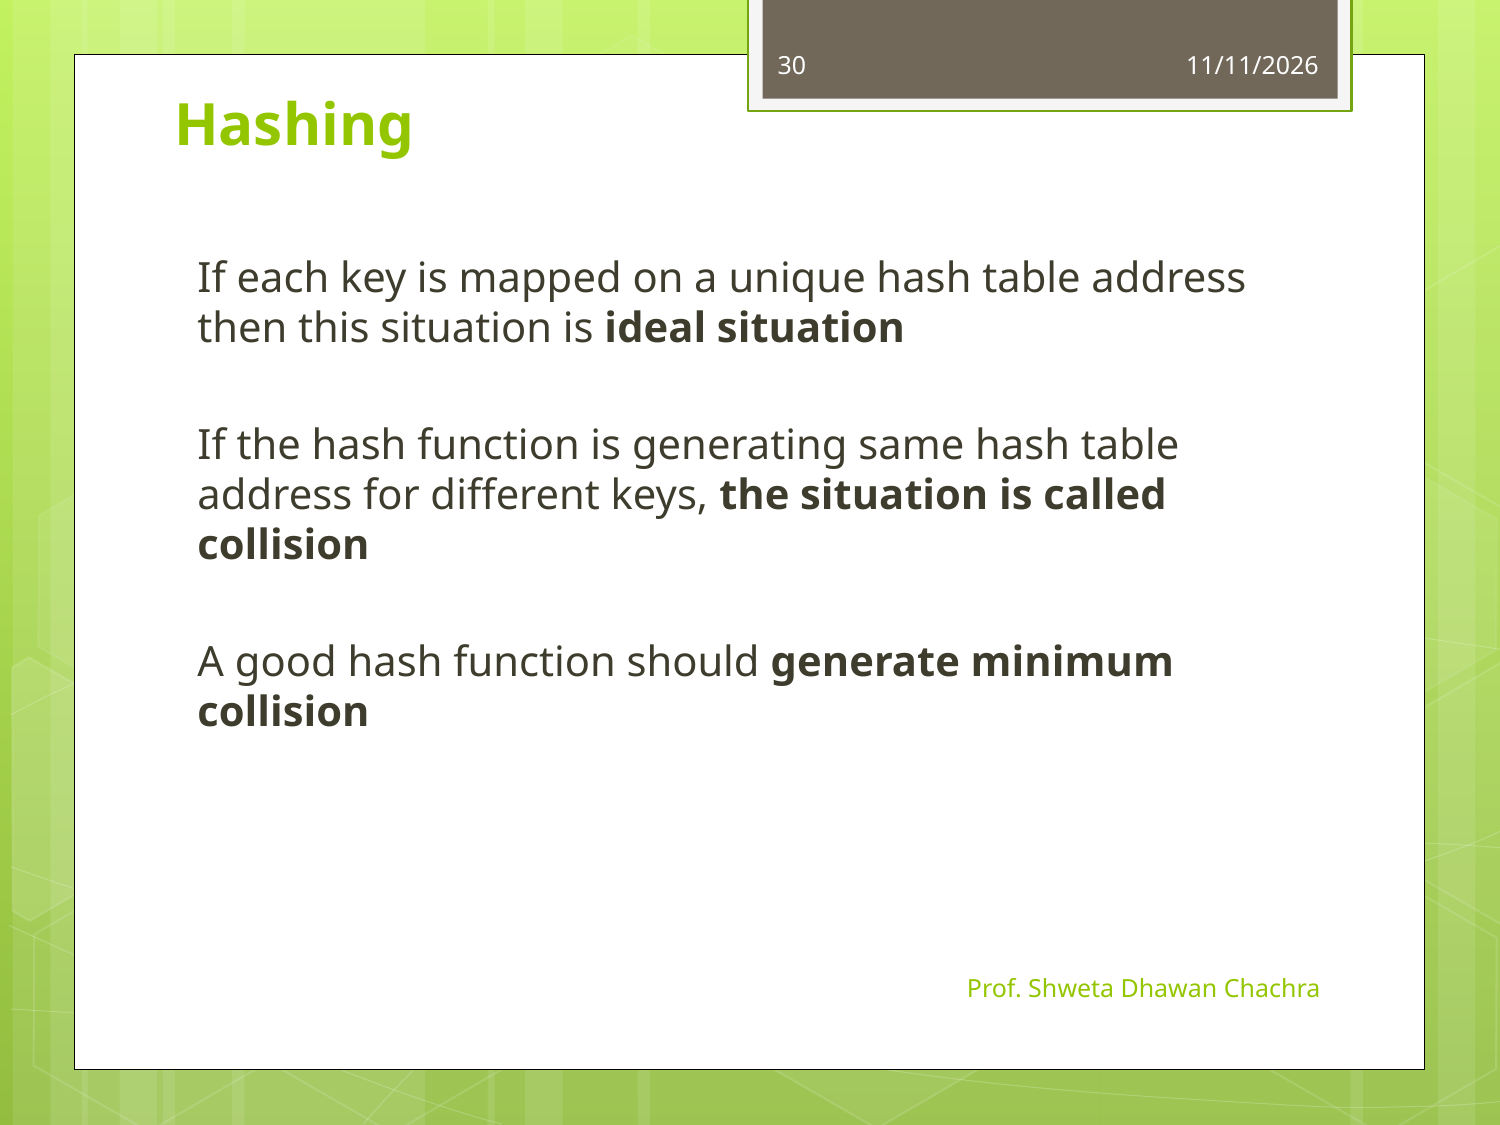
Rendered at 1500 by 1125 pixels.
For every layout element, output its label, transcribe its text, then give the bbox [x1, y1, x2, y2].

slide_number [983, 36, 1334, 97]
list If each key is mapped on a unique hash table address then this situation is ideal situation If the hash function is generating same hash table address for different keys, the situation is called collision A good hash function should generate minimum collision [171, 243, 1283, 957]
slide_number 30 [762, 36, 982, 97]
footer Prof. Shweta Dhawan Chachra [761, 960, 1336, 1020]
title Hashing [159, 78, 1312, 165]
list [0, 299, 11, 306]
